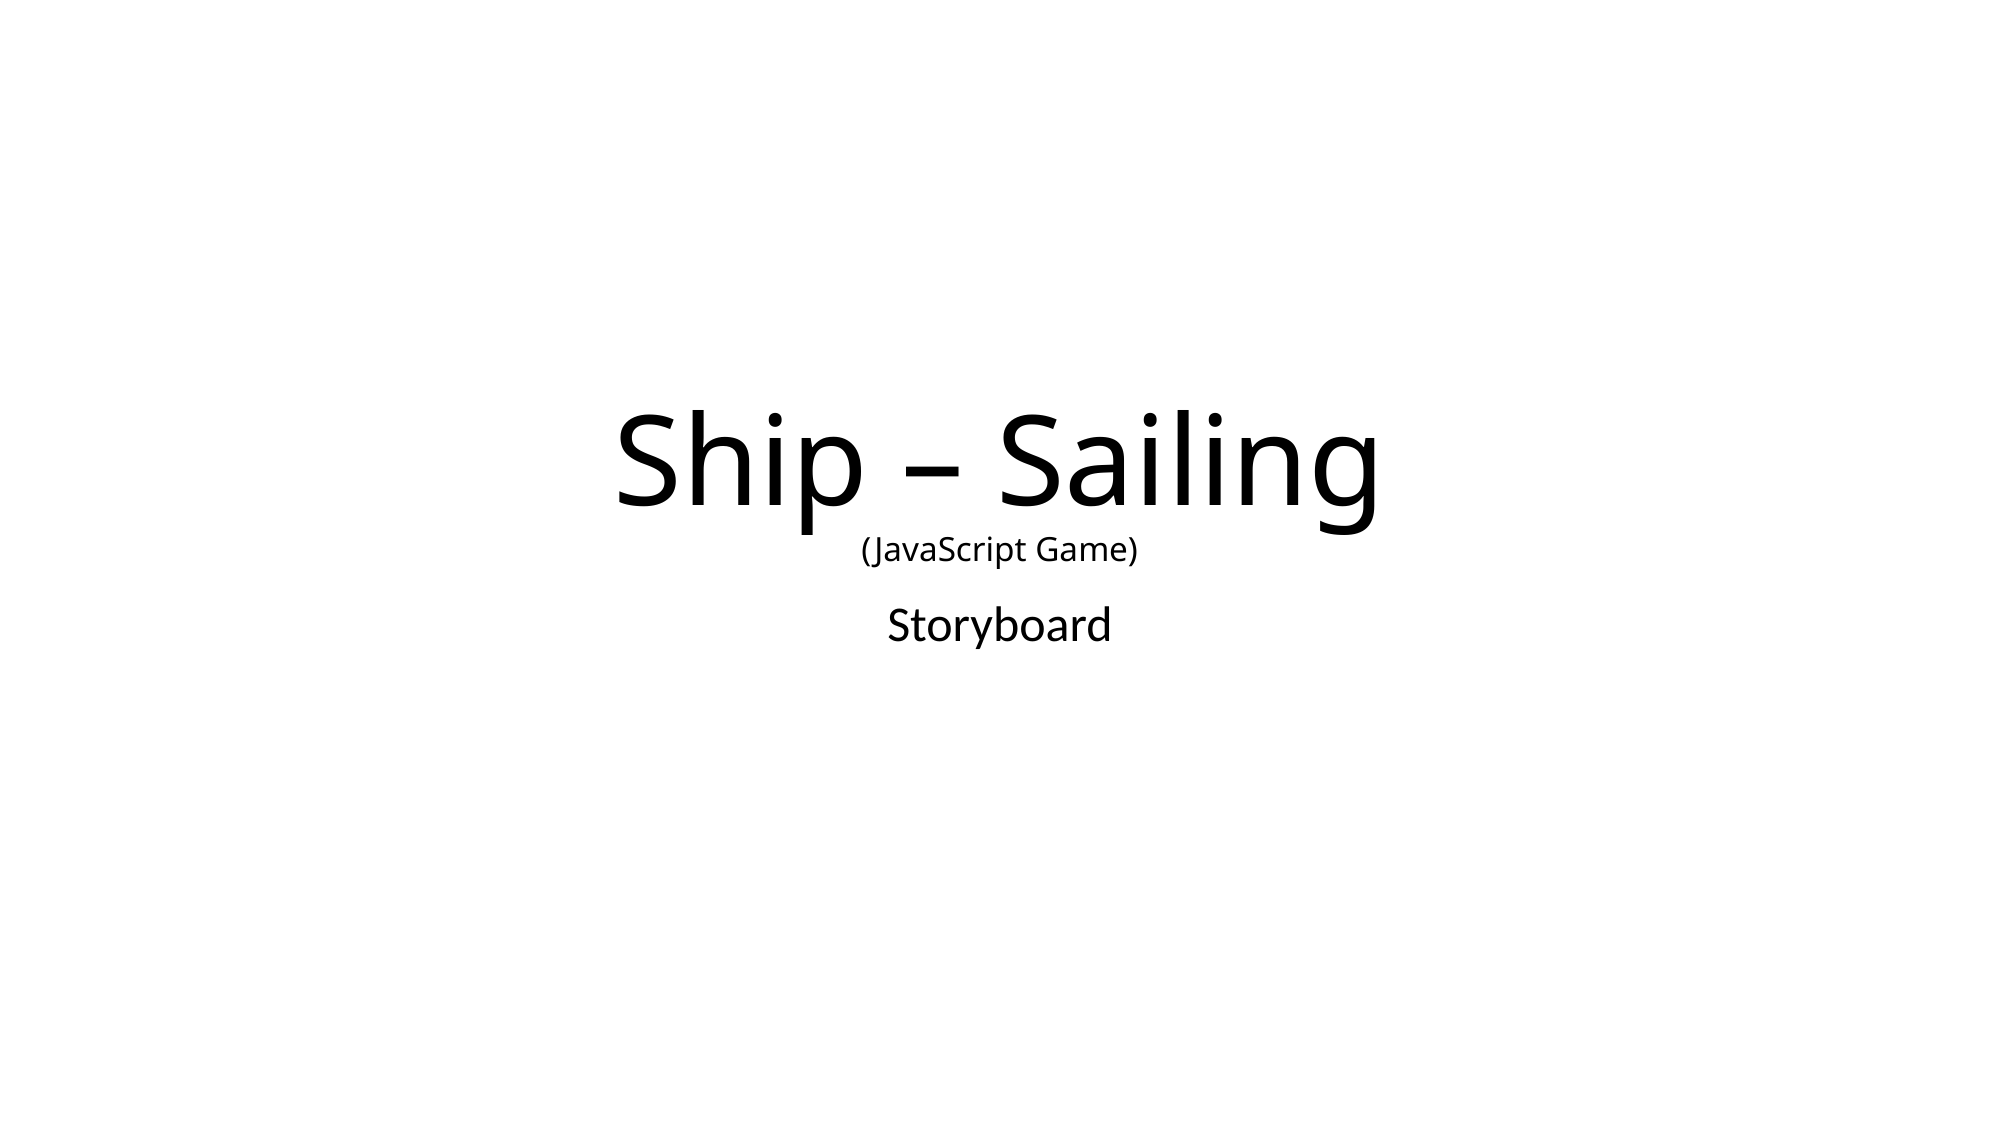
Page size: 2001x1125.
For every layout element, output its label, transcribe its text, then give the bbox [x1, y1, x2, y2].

title Ship – Sailing (JavaScript Game) [249, 184, 1750, 576]
subtitle Storyboard [249, 590, 1750, 863]
